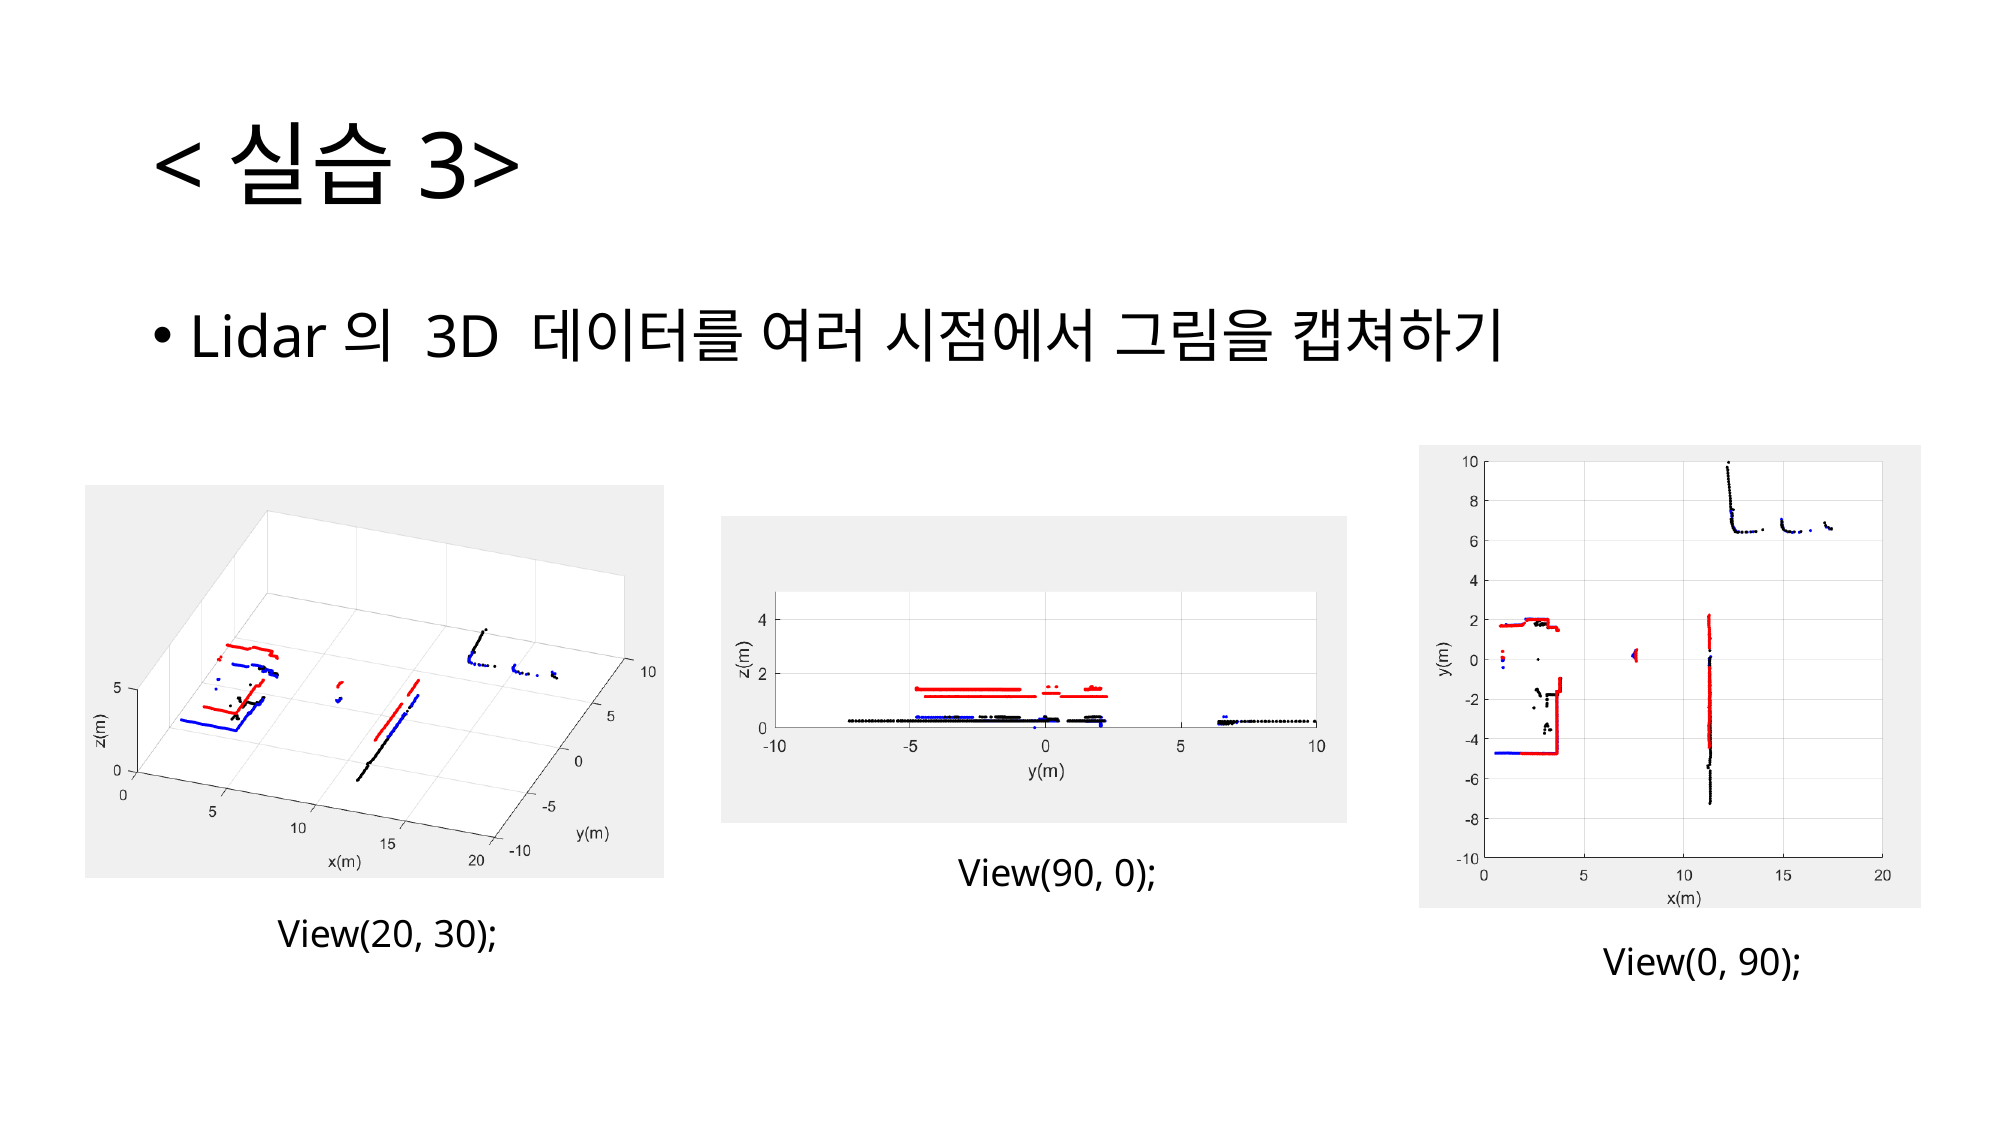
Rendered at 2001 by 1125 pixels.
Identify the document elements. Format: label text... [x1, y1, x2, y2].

title <실습3> [137, 59, 1863, 278]
text_box View(90, 0); [943, 842, 1419, 902]
text_box View(0, 90); [1588, 930, 2000, 990]
picture [721, 516, 1347, 823]
picture [85, 485, 664, 878]
picture [1419, 445, 1921, 909]
text_box View(20, 30); [262, 902, 779, 963]
list Lidar의 3D 데이터를 여러 시점에서 그림을 캡쳐하기 [137, 299, 1863, 1014]
